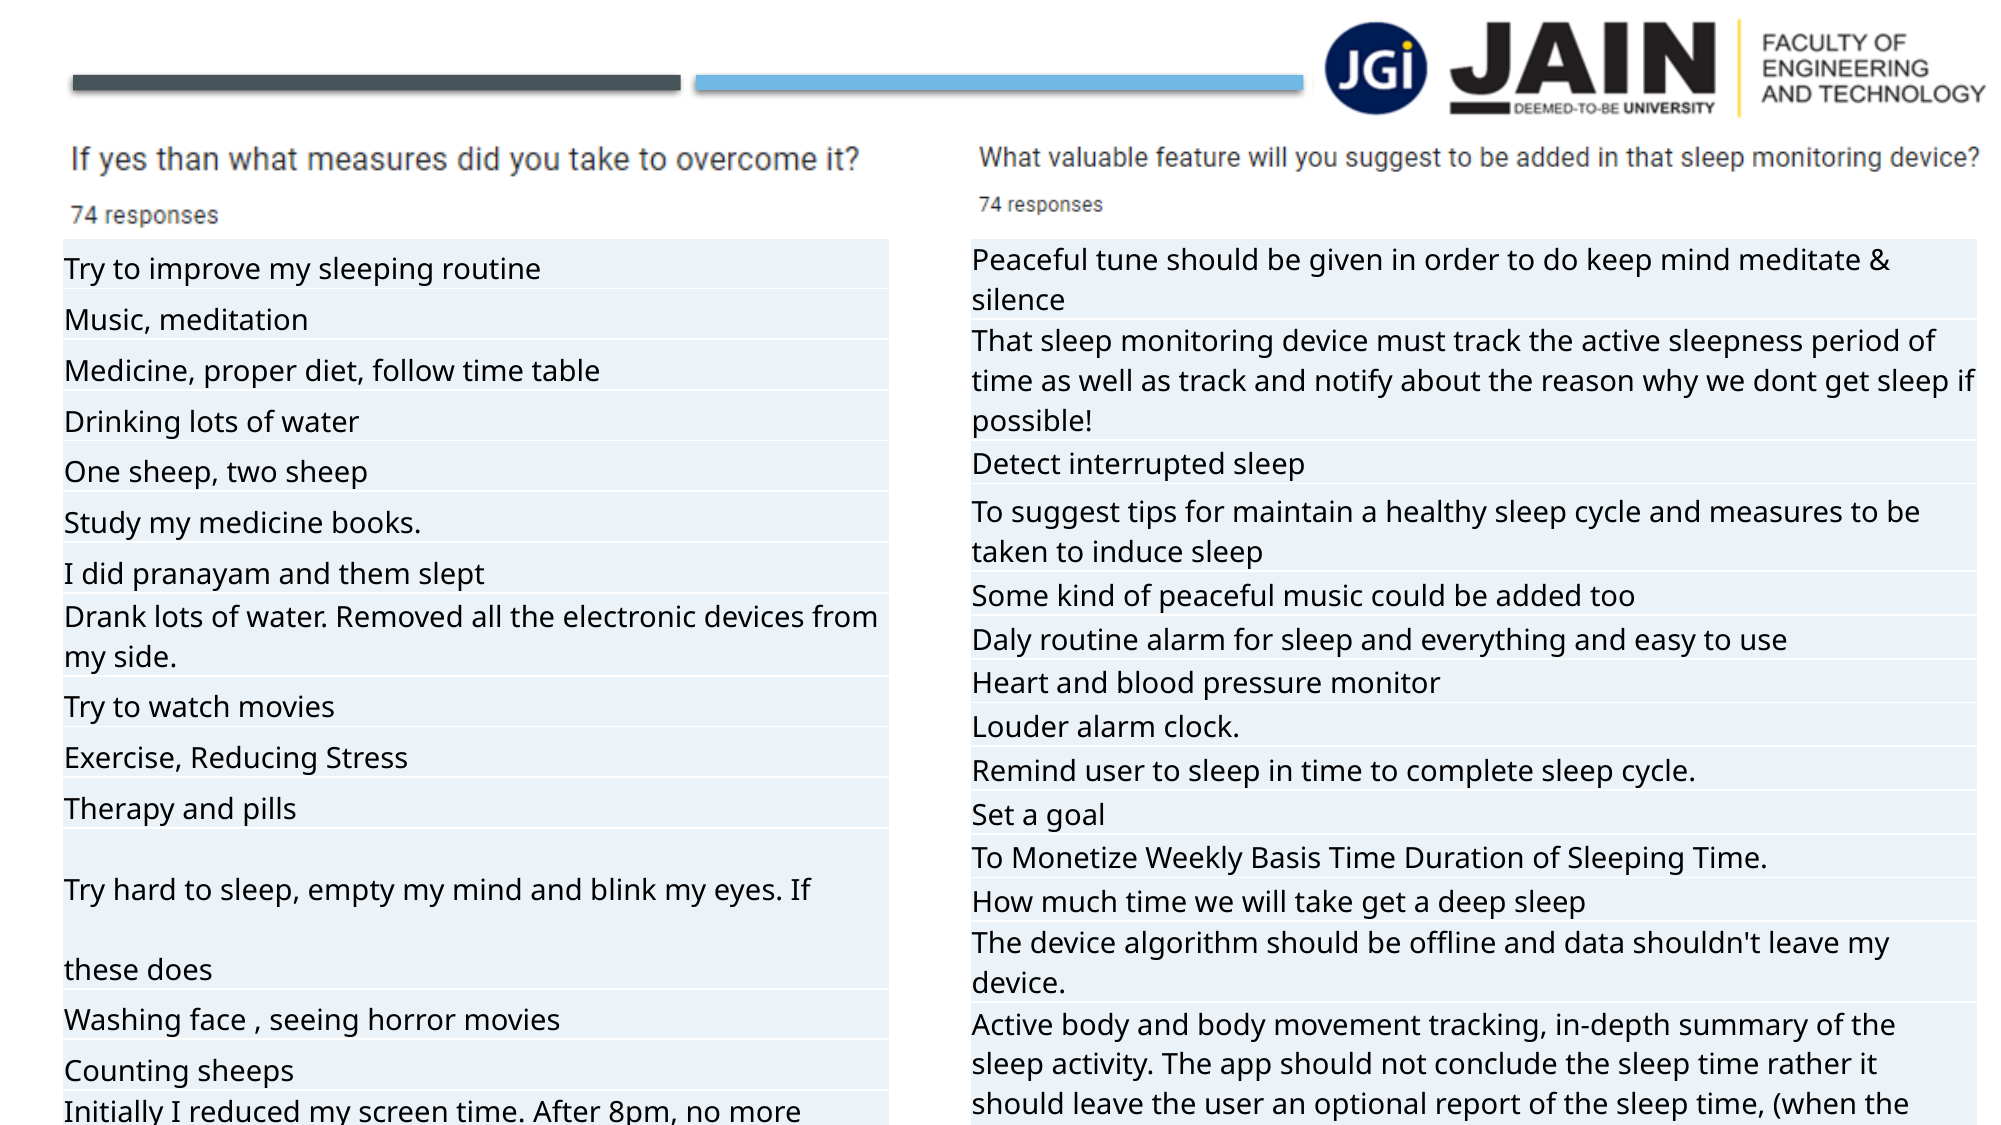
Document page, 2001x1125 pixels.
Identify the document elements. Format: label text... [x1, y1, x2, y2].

table_cell I did pranayam and them slept [63, 543, 889, 592]
table_cell How much time we will take get a deep sleep [971, 878, 1977, 920]
table_cell Washing face , seeing horror movies [63, 990, 889, 1038]
table_cell Music, meditation [63, 289, 889, 338]
table_cell Drinking lots of water [63, 391, 889, 440]
table_cell The device algorithm should be offline and data shouldn't leave my device. [971, 922, 1977, 1001]
table_cell To Monetize Weekly Basis Time Duration of Sleeping Time. [971, 835, 1977, 877]
table_cell Detect interrupted sleep [971, 441, 1977, 483]
table_cell Therapy and pills [63, 778, 889, 827]
table_cell Active body and body movement tracking, in-depth summary of the sleep activity. The app should not conclude the sleep time rather it should leave the user an optional report of the sleep time, (when the device/app is unable to detect the sleep of the user) where the user can select all the time slots he was actually asleep. [971, 1003, 1977, 1125]
slide_number 27 [1732, 1053, 1905, 1114]
table_cell Louder alarm clock. [971, 703, 1977, 745]
table_cell Heart and blood pressure monitor [971, 660, 1977, 702]
table_header Peaceful tune should be given in order to do keep mind meditate & silence [971, 239, 1977, 318]
table_cell Try to watch movies [63, 677, 889, 726]
table_cell Initially I reduced my screen time. After 8pm, no more screen time. No mobiles and laptops. That helped a lot [63, 1091, 889, 1125]
table_cell Study my medicine books. [63, 492, 889, 541]
table_header Try to improve my sleeping routine [63, 239, 889, 288]
table_cell Try hard to sleep, empty my mind and blink my eyes. If these does [63, 829, 889, 988]
table_cell Medicine, proper diet, follow time table [63, 340, 889, 389]
table_cell Counting sheeps [63, 1040, 889, 1089]
picture [969, 0, 2000, 223]
table_cell To suggest tips for maintain a healthy sleep cycle and measures to be taken to induce sleep [971, 484, 1977, 570]
table_cell Exercise, Reducing Stress [63, 727, 889, 776]
table_cell Some kind of peaceful music could be added too [971, 572, 1977, 614]
table_cell That sleep monitoring device must track the active sleepness period of time as well as track and notify about the reason why we dont get sleep if possible! [971, 320, 1977, 439]
picture [60, 136, 871, 239]
table_cell One sheep, two sheep [63, 441, 889, 490]
table_cell Drank lots of water. Removed all the electronic devices from my side. [63, 594, 889, 675]
table_cell Remind user to sleep in time to complete sleep cycle. [971, 747, 1977, 789]
table_cell Daly routine alarm for sleep and everything and easy to use [971, 616, 1977, 658]
table_cell Set a goal [971, 791, 1977, 833]
